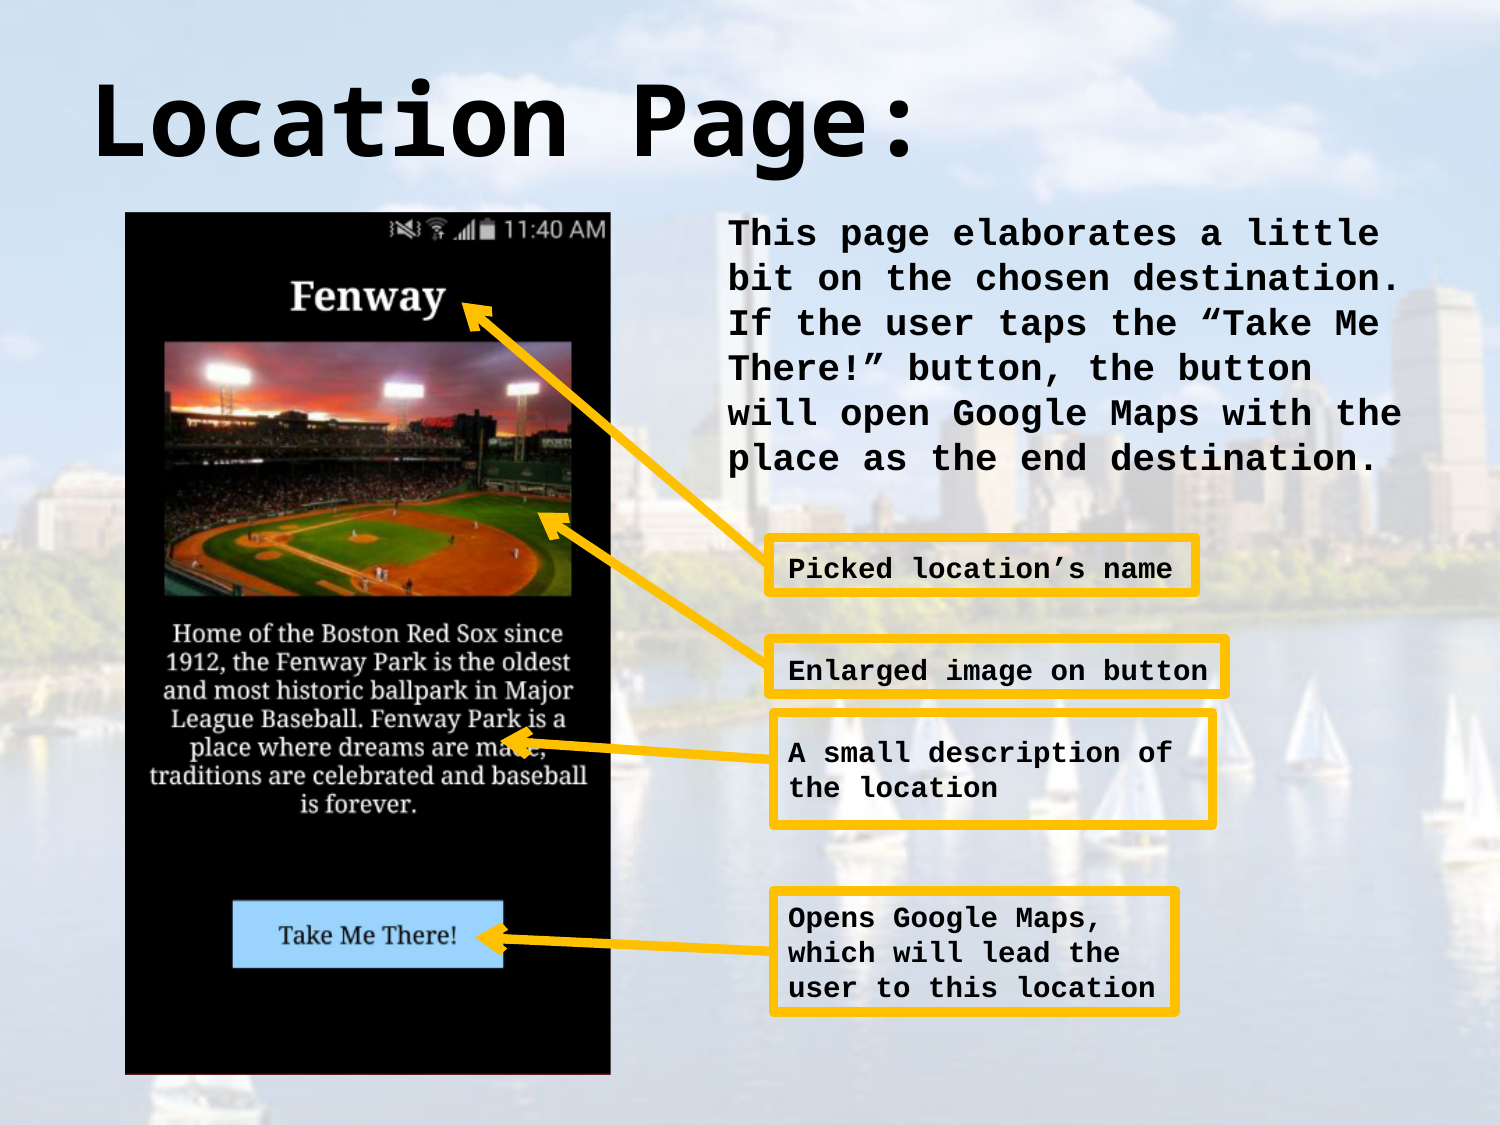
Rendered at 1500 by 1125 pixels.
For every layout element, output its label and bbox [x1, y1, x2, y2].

picture [0, 0, 1500, 1125]
text_box [461, 302, 770, 566]
text_box [499, 740, 774, 760]
text_box [537, 512, 770, 667]
text_box [474, 937, 774, 952]
